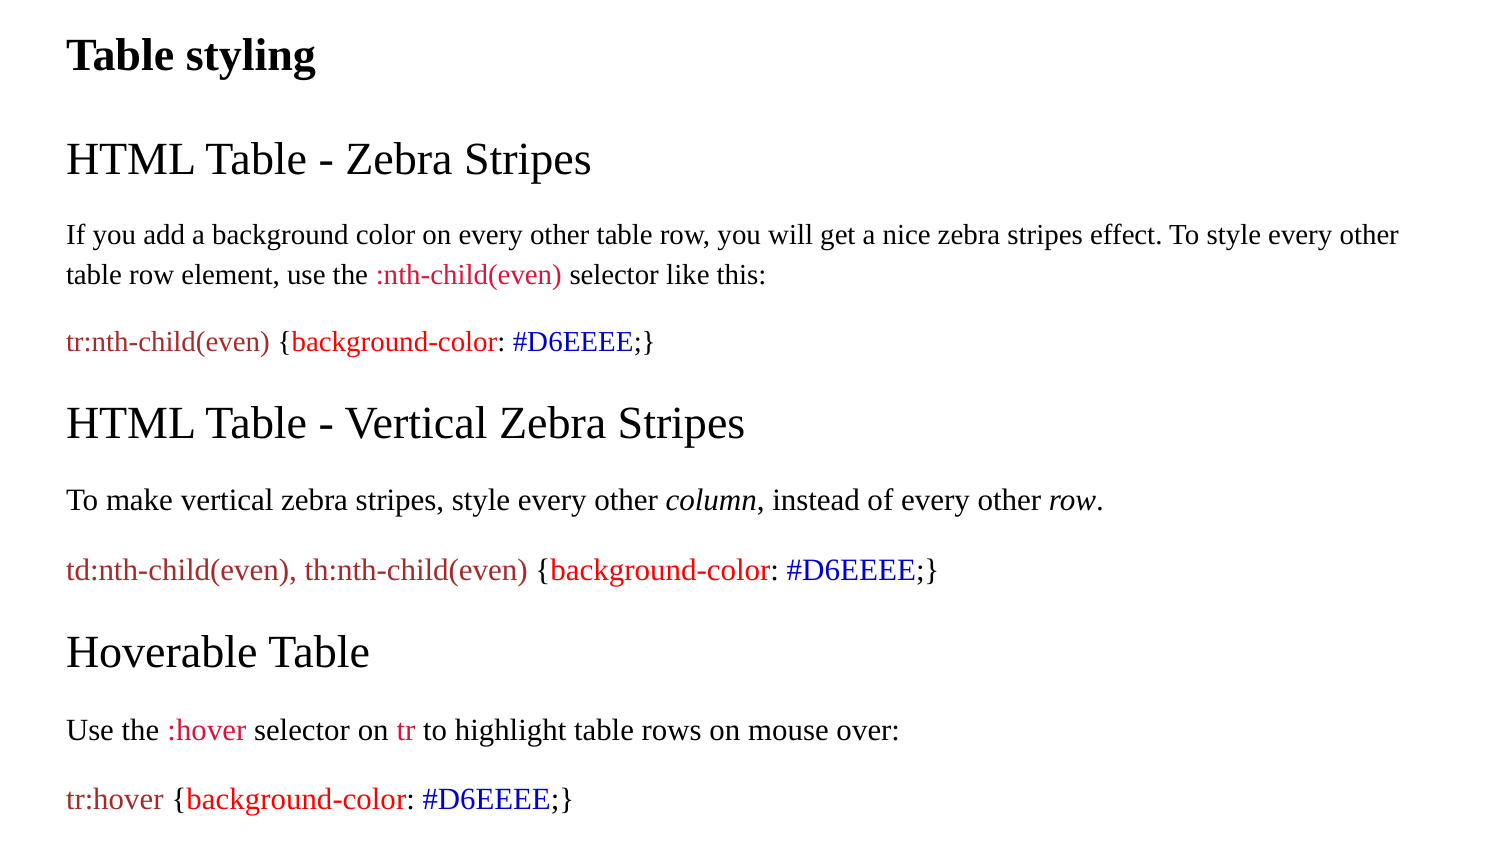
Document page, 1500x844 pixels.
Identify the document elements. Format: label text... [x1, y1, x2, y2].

title Table styling [51, 9, 1449, 96]
list HTML Table - Zebra Stripes If you add a background color on every other table row, you will get a nice zebra stripes effect. To style every other table row element, use the :nth-child(even) selector like this: tr:nth-child(even) {background-color: #D6EEEE;} HTML Table - Vertical Zebra Stripes To make vertical zebra stripes, style every other column, instead of every other row. td:nth-child(even), th:nth-child(even) {background-color: #D6EEEE;} Hoverable Table Use the :hover selector on tr to highlight table rows on mouse over: tr:hover {background-color: #D6EEEE;} [51, 105, 1449, 836]
